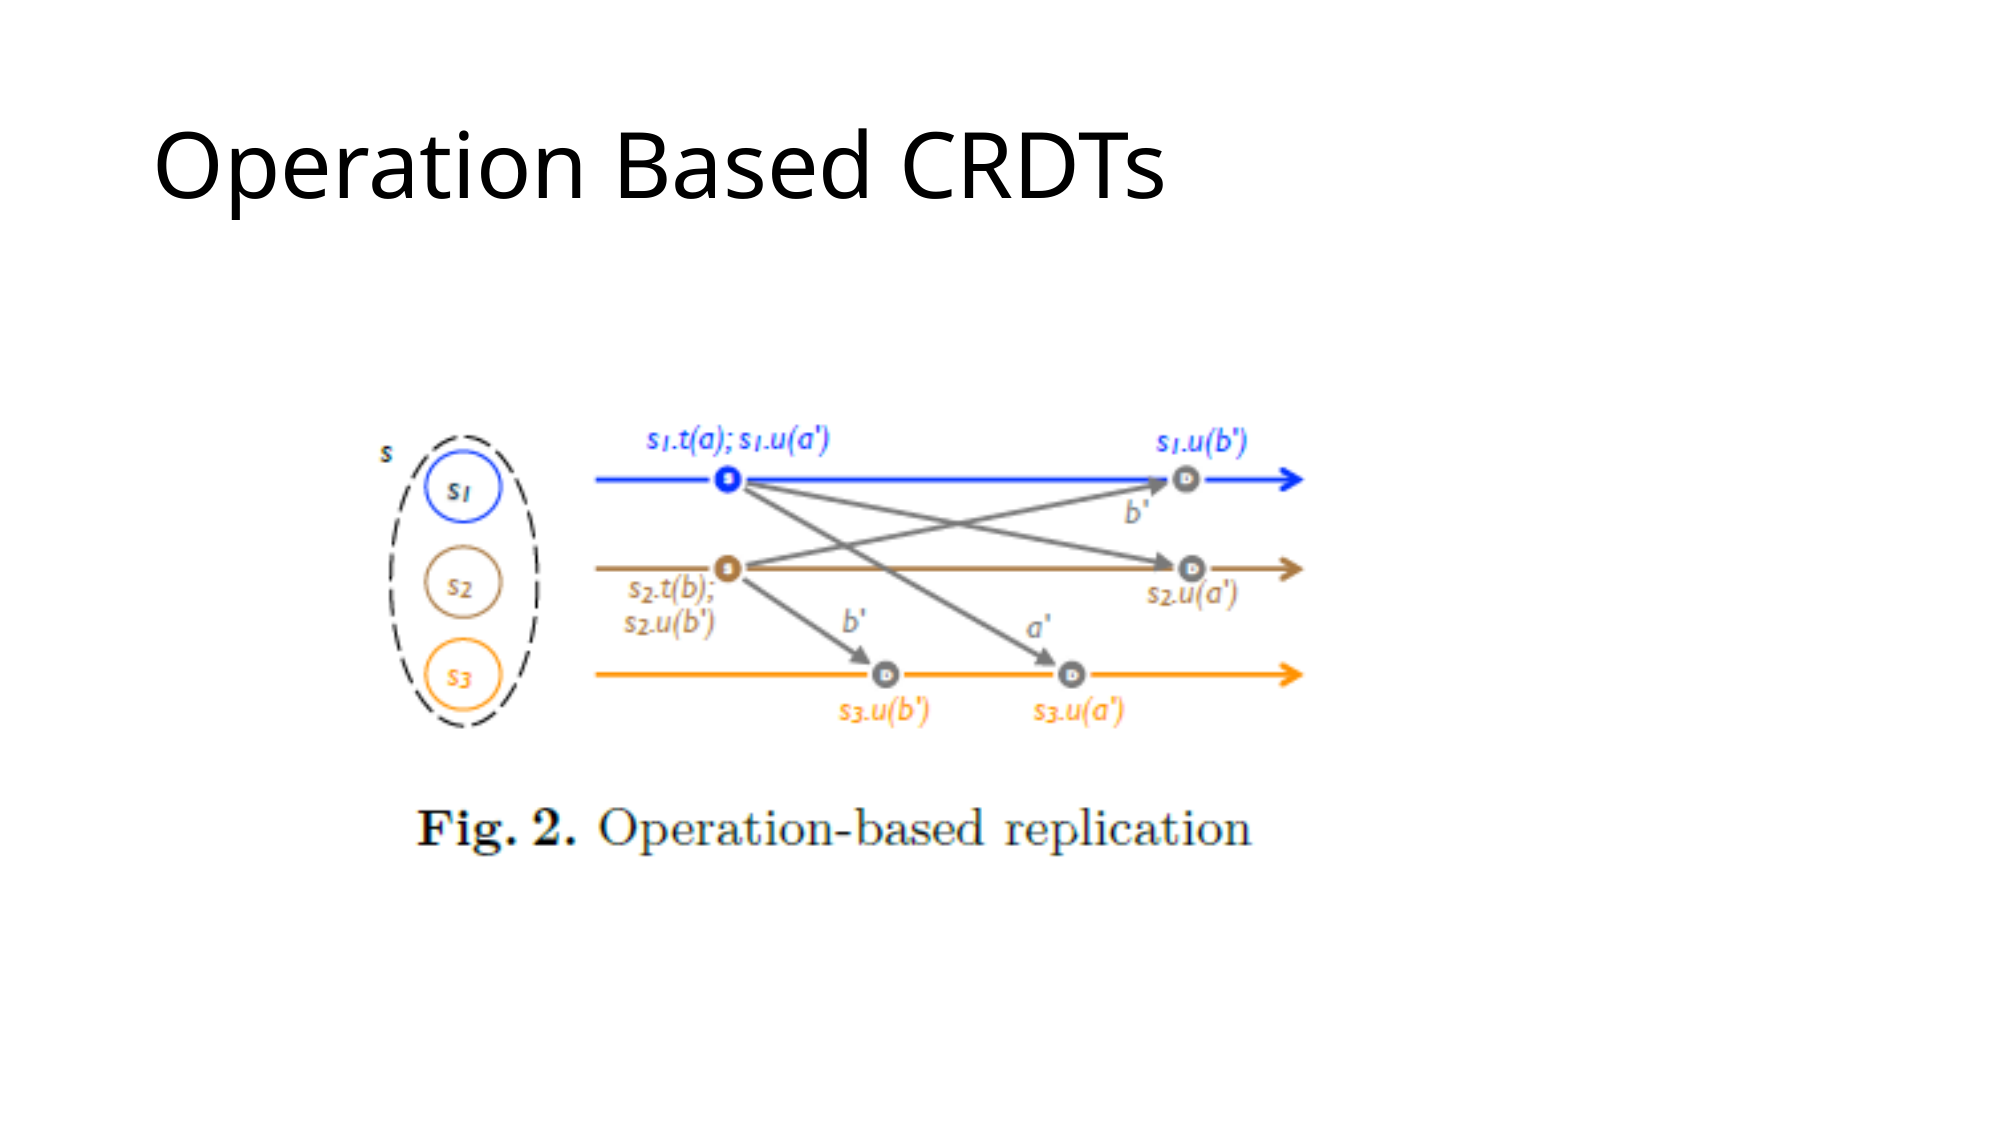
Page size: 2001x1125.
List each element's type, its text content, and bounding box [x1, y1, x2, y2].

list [321, 322, 1558, 931]
title Operation Based CRDTs [137, 59, 1863, 278]
